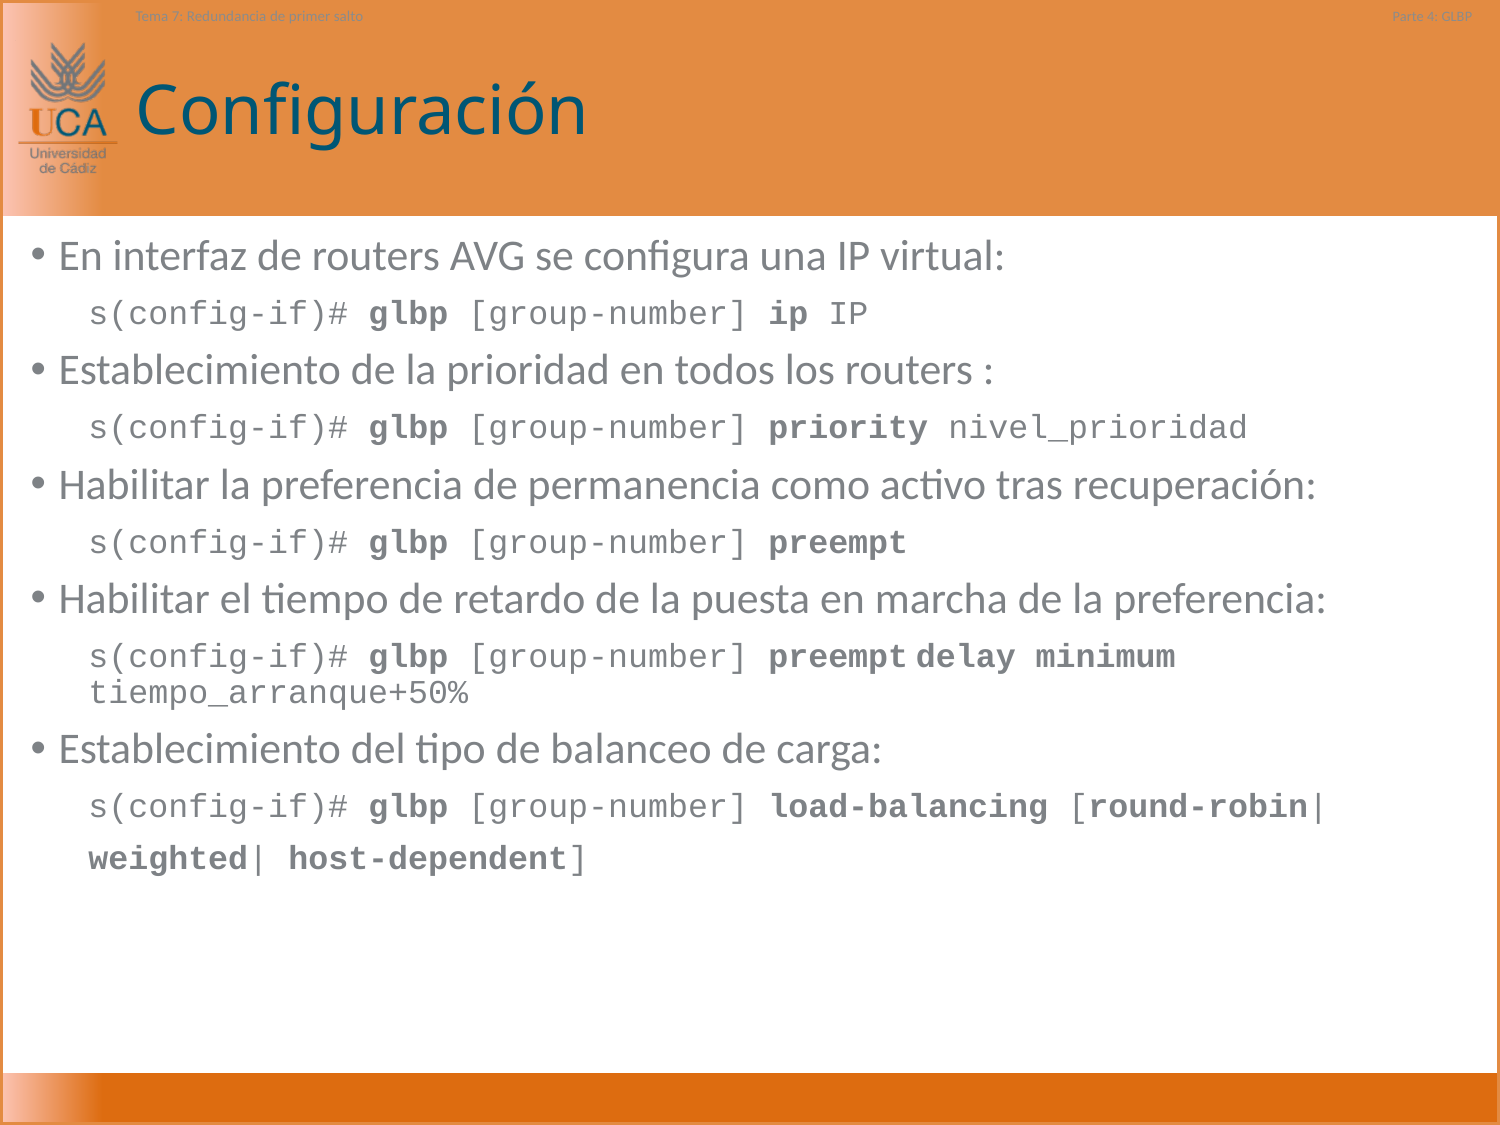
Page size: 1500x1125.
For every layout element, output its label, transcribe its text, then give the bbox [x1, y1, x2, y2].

picture [15, 40, 121, 176]
list Tema 7: Redundancia de primer salto [120, 1, 831, 33]
list En interfaz de routers AVG se configura una IP virtual: s(config-if)# glbp [group-number] ip IP Establecimiento de la prioridad en todos los routers : s(config-if)# glbp [group-number] priority nivel_prioridad Habilitar la preferencia de permanencia como activo tras recuperación: s(config-if)# glbp [group-number] preempt Habilitar el tiempo de retardo de la puesta en marcha de la preferencia: s(config-if)# glbp [group-number] preempt delay minimum tiempo_arranque+50% Establecimiento del tipo de balanceo de carga: s(config-if)# glbp [group-number] load-balancing [round-robin| weighted| host-dependent] [15, 225, 1488, 1074]
list Parte 4: GLBP [841, 1, 1488, 33]
title Configuración [120, 48, 1488, 176]
